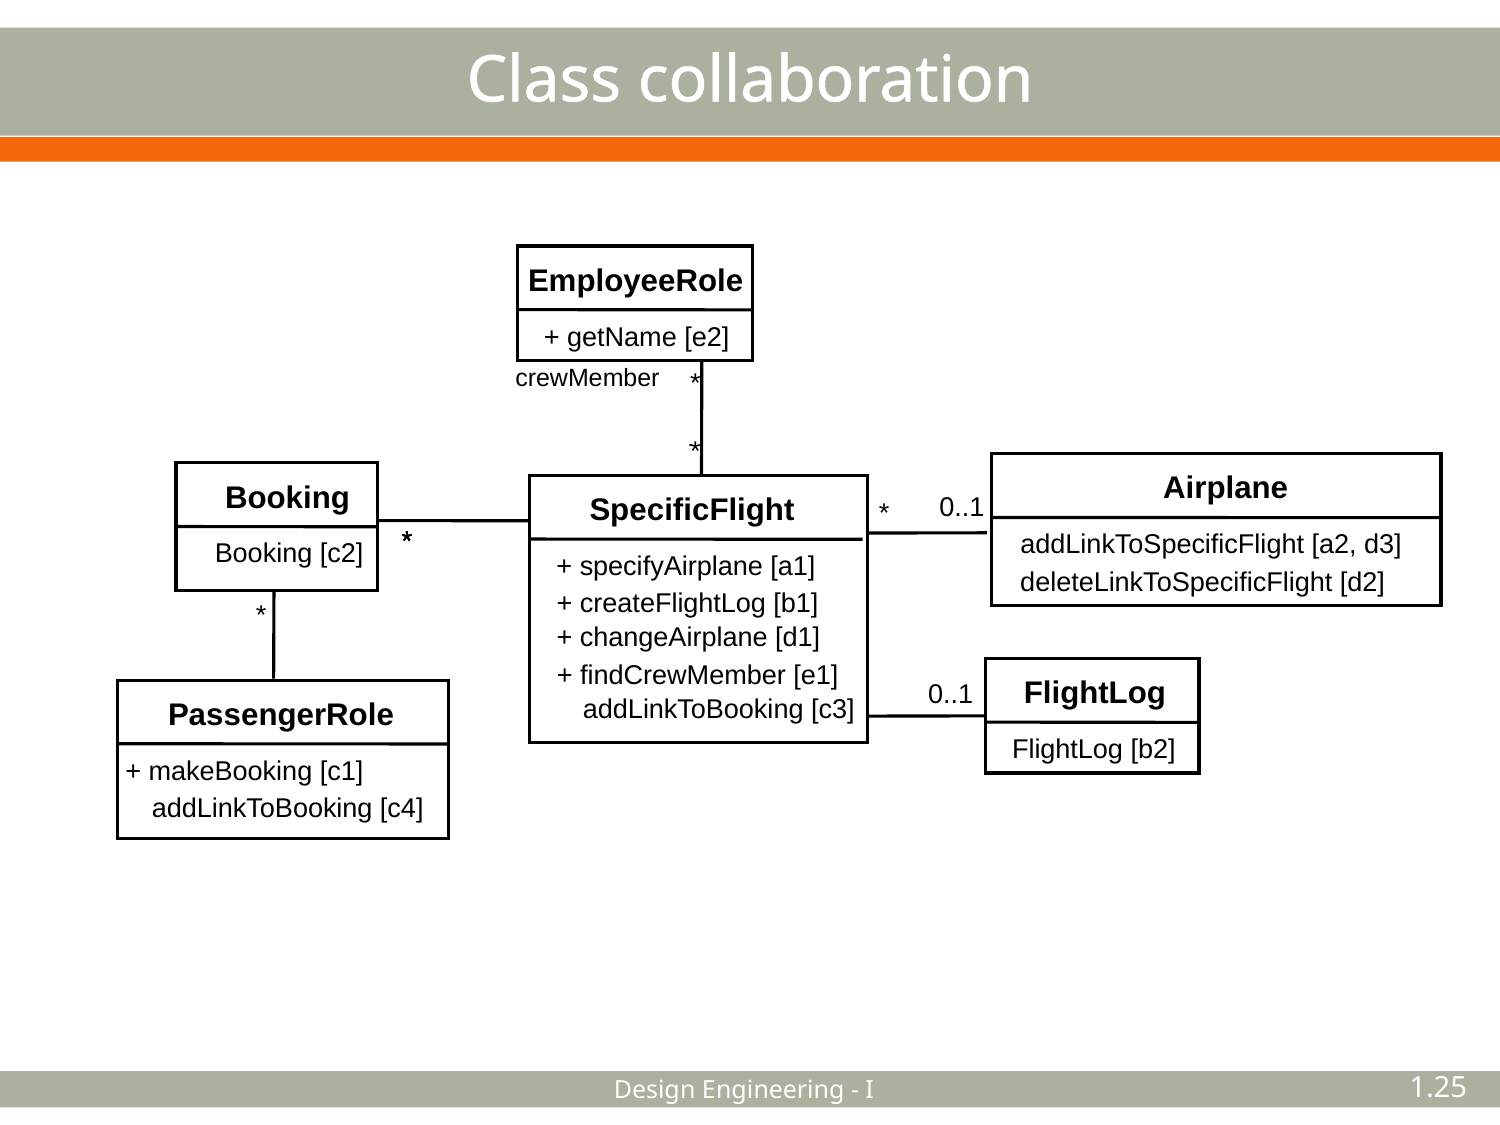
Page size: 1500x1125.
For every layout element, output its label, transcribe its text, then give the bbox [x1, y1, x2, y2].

slide_number 1.25 [1222, 1058, 1483, 1119]
footer Design Engineering - I [348, 1058, 1140, 1119]
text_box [116, 245, 1442, 839]
title Class collaboration [0, 29, 1500, 123]
